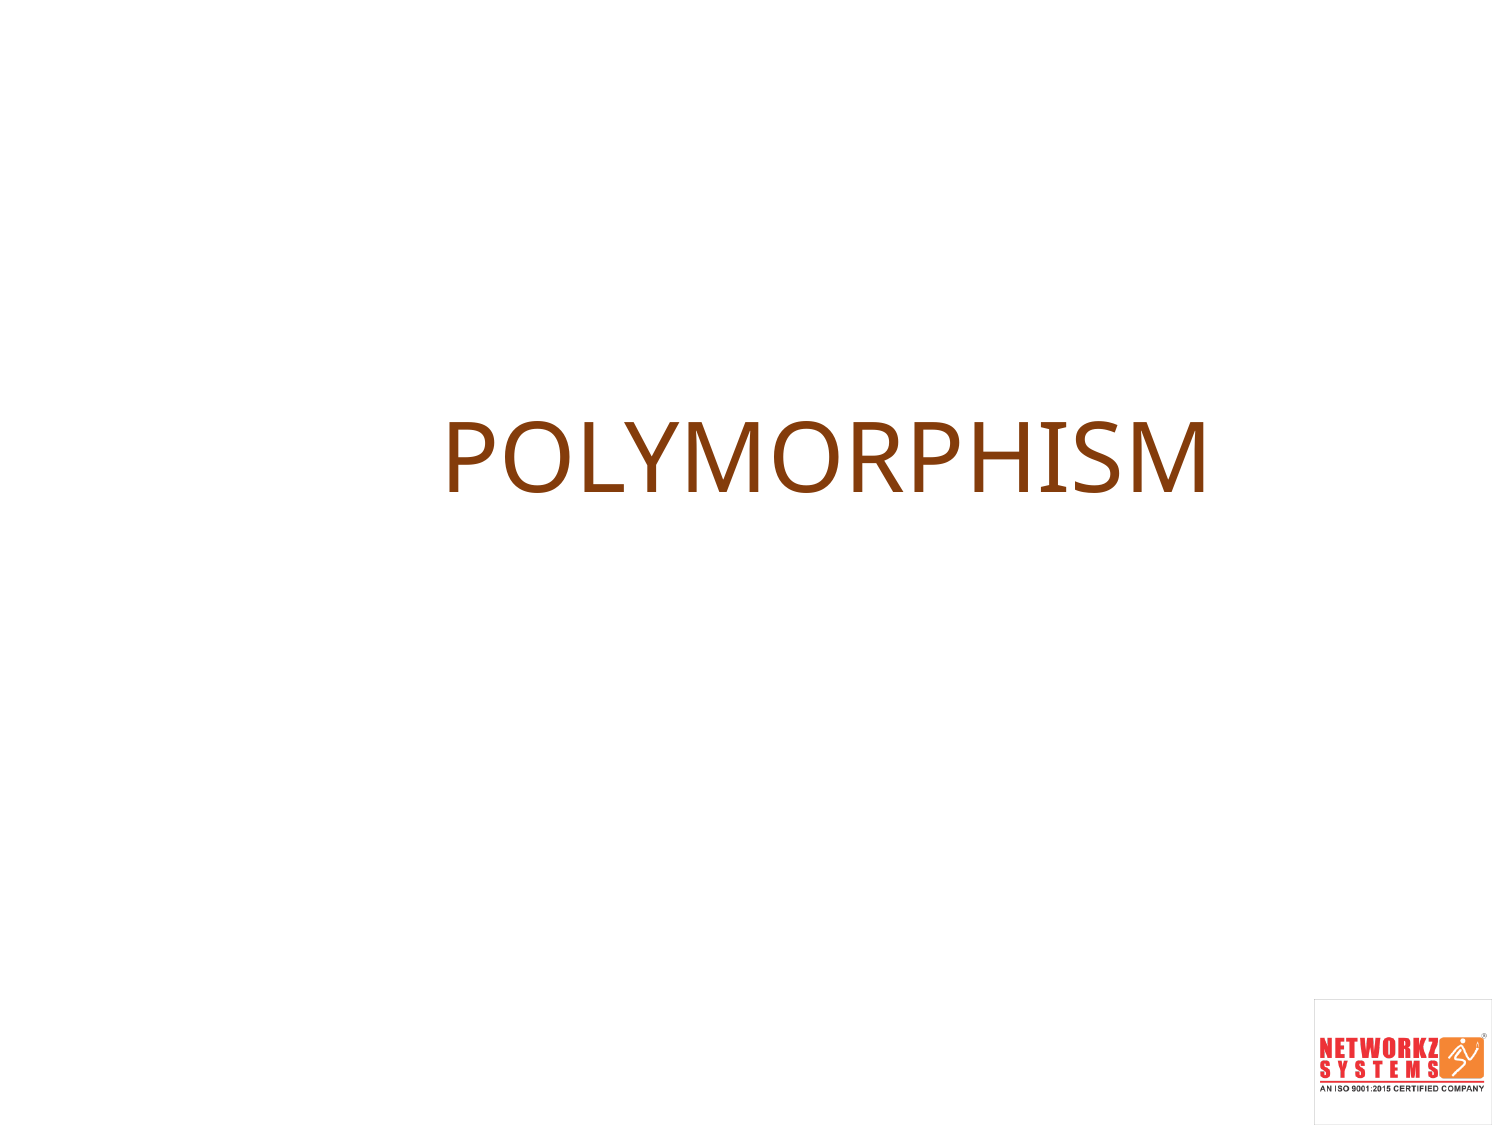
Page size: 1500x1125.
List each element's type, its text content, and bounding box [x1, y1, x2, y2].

title POLYMORPHISM [425, 399, 1325, 522]
picture [1314, 999, 1492, 1125]
